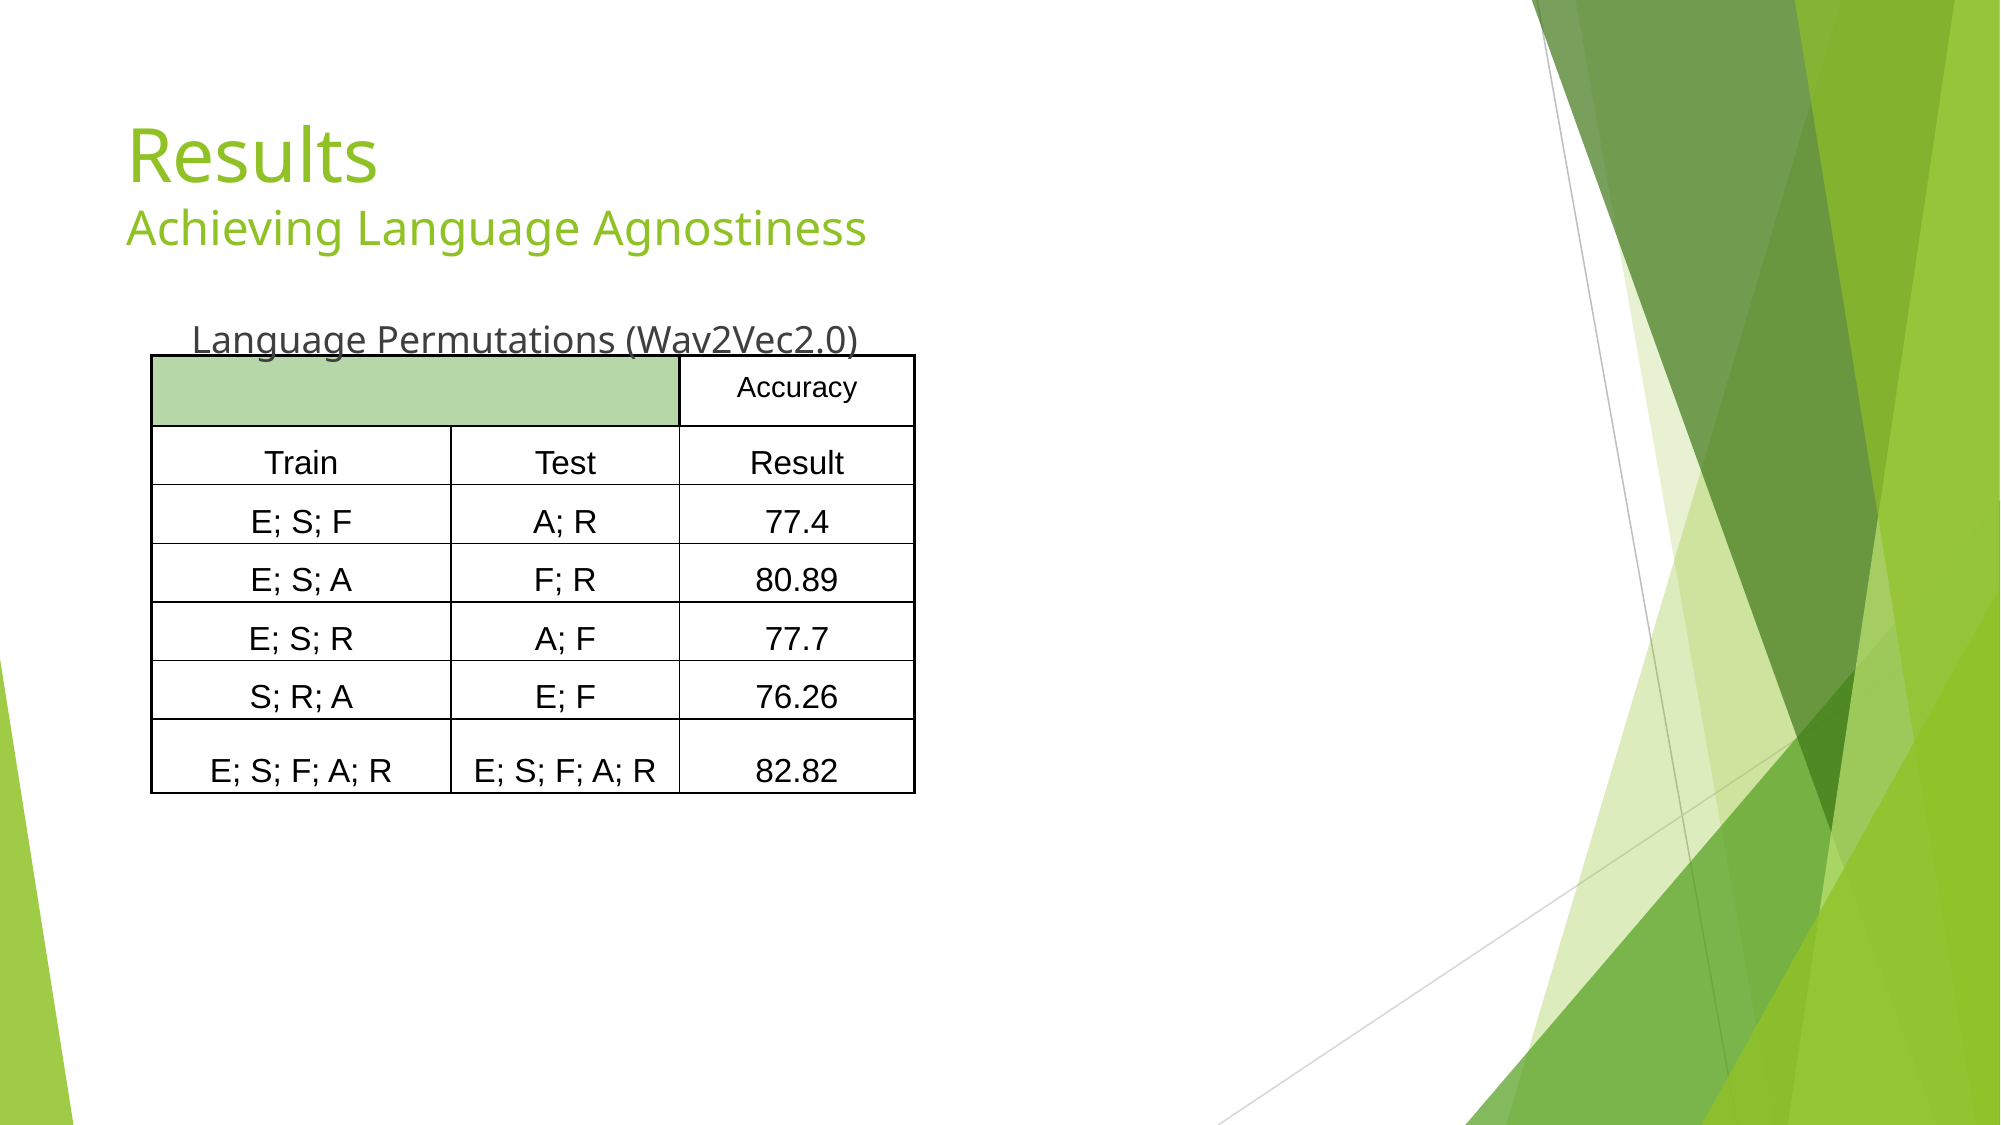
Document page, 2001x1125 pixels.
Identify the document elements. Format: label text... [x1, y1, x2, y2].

table_cell A; F [452, 603, 679, 660]
table_header Accuracy [681, 380, 913, 425]
table_cell Test [452, 427, 679, 484]
table_cell 77.4 [680, 485, 913, 543]
list Language Permutations (Wav2Vec2.0) [176, 255, 925, 380]
table_cell 80.89 [680, 544, 913, 601]
table_cell A; R [452, 485, 679, 543]
table_cell E; S; F; A; R [153, 720, 450, 792]
table_cell E; S; F; A; R [452, 720, 679, 792]
table_cell E; F [452, 661, 679, 718]
table_cell 76.26 [680, 661, 913, 718]
table_cell E; S; F [153, 485, 450, 543]
title Results Achieving Language Agnostiness [111, 99, 1522, 317]
table_cell E; S; A [153, 544, 450, 601]
table_header [153, 357, 678, 425]
table_cell Result [680, 427, 913, 484]
table_cell Train [153, 427, 450, 484]
table_cell 82.82 [680, 720, 913, 792]
table_cell F; R [452, 544, 679, 601]
table_cell 77.7 [680, 603, 913, 660]
table_cell E; S; R [153, 603, 450, 660]
table_cell S; R; A [153, 661, 450, 718]
